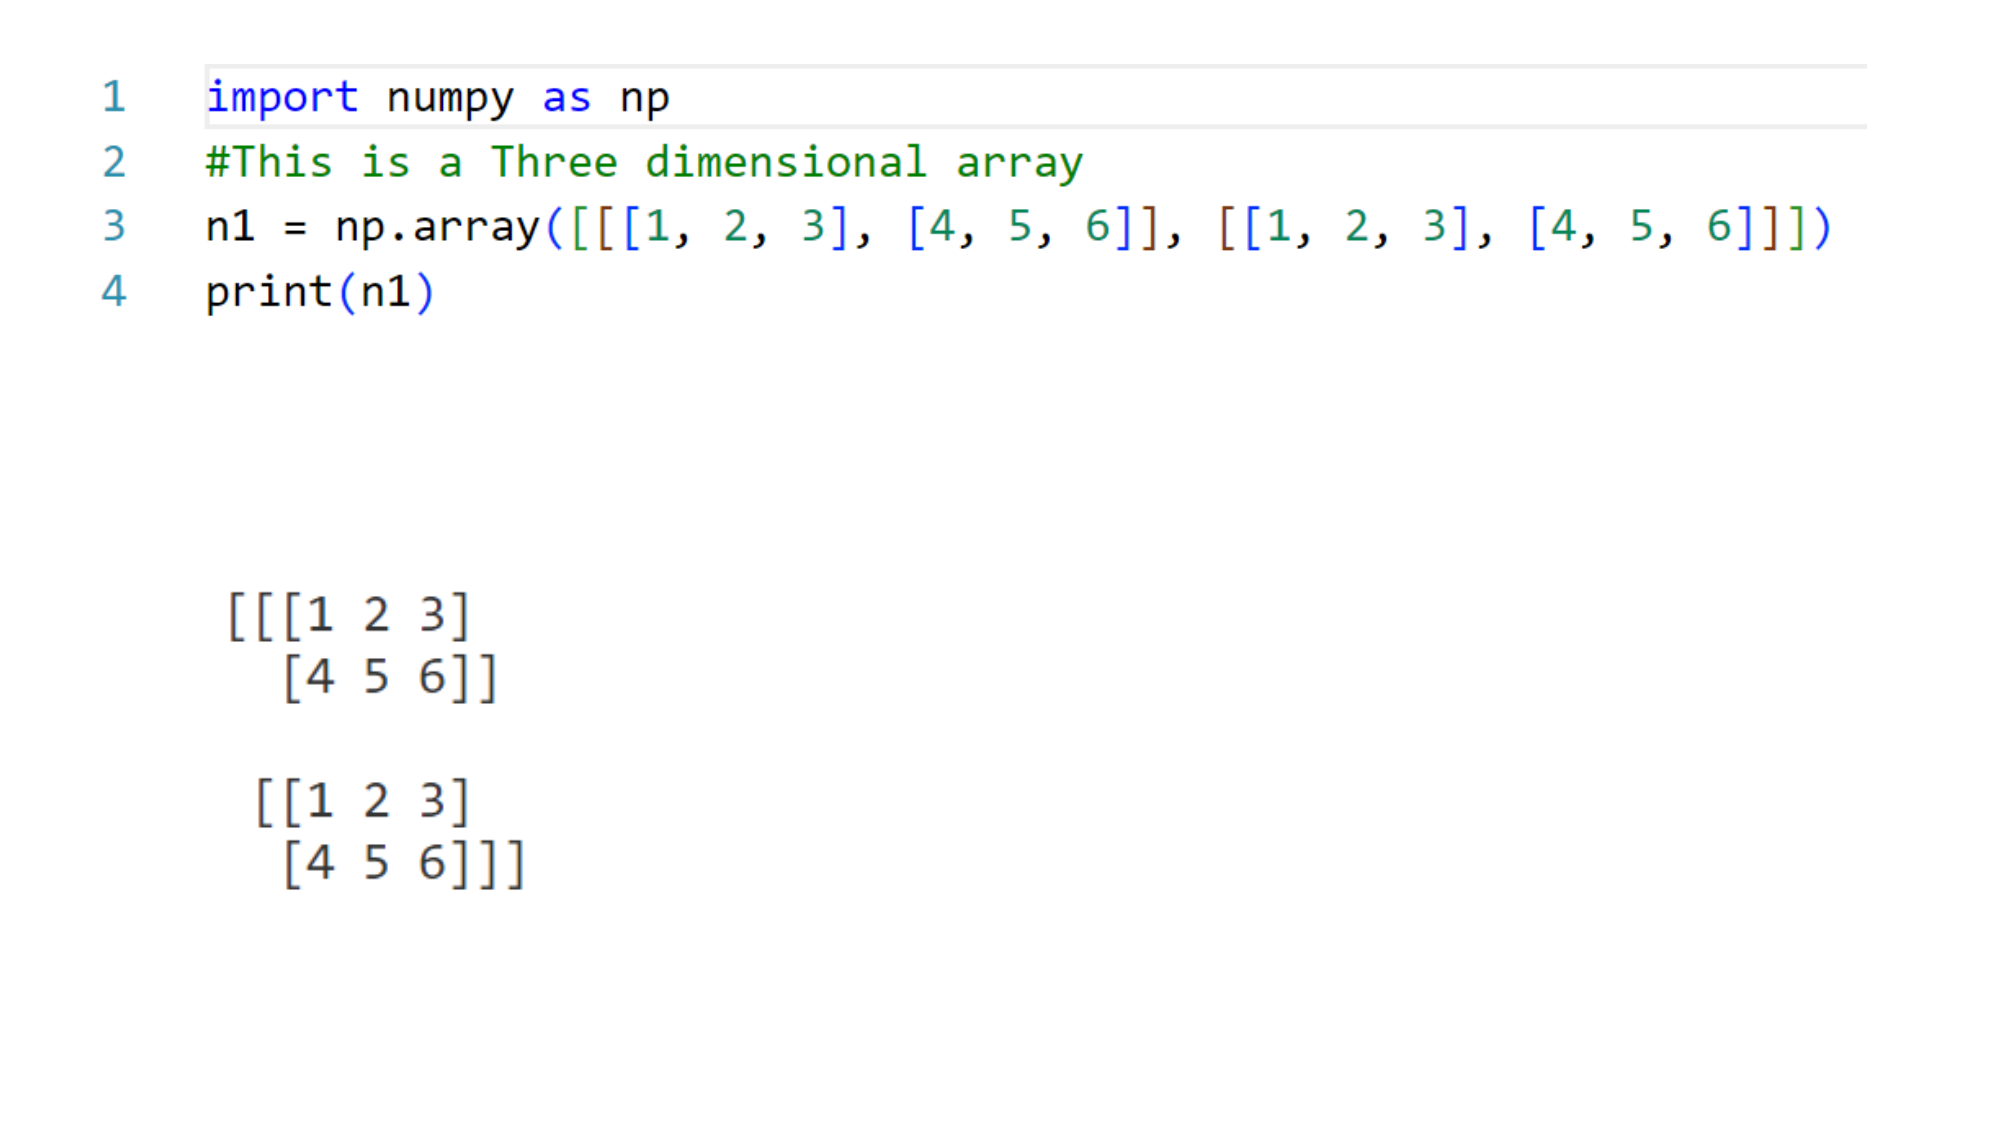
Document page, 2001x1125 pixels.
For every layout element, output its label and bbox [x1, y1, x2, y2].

picture [210, 580, 551, 905]
picture [89, 64, 1867, 357]
